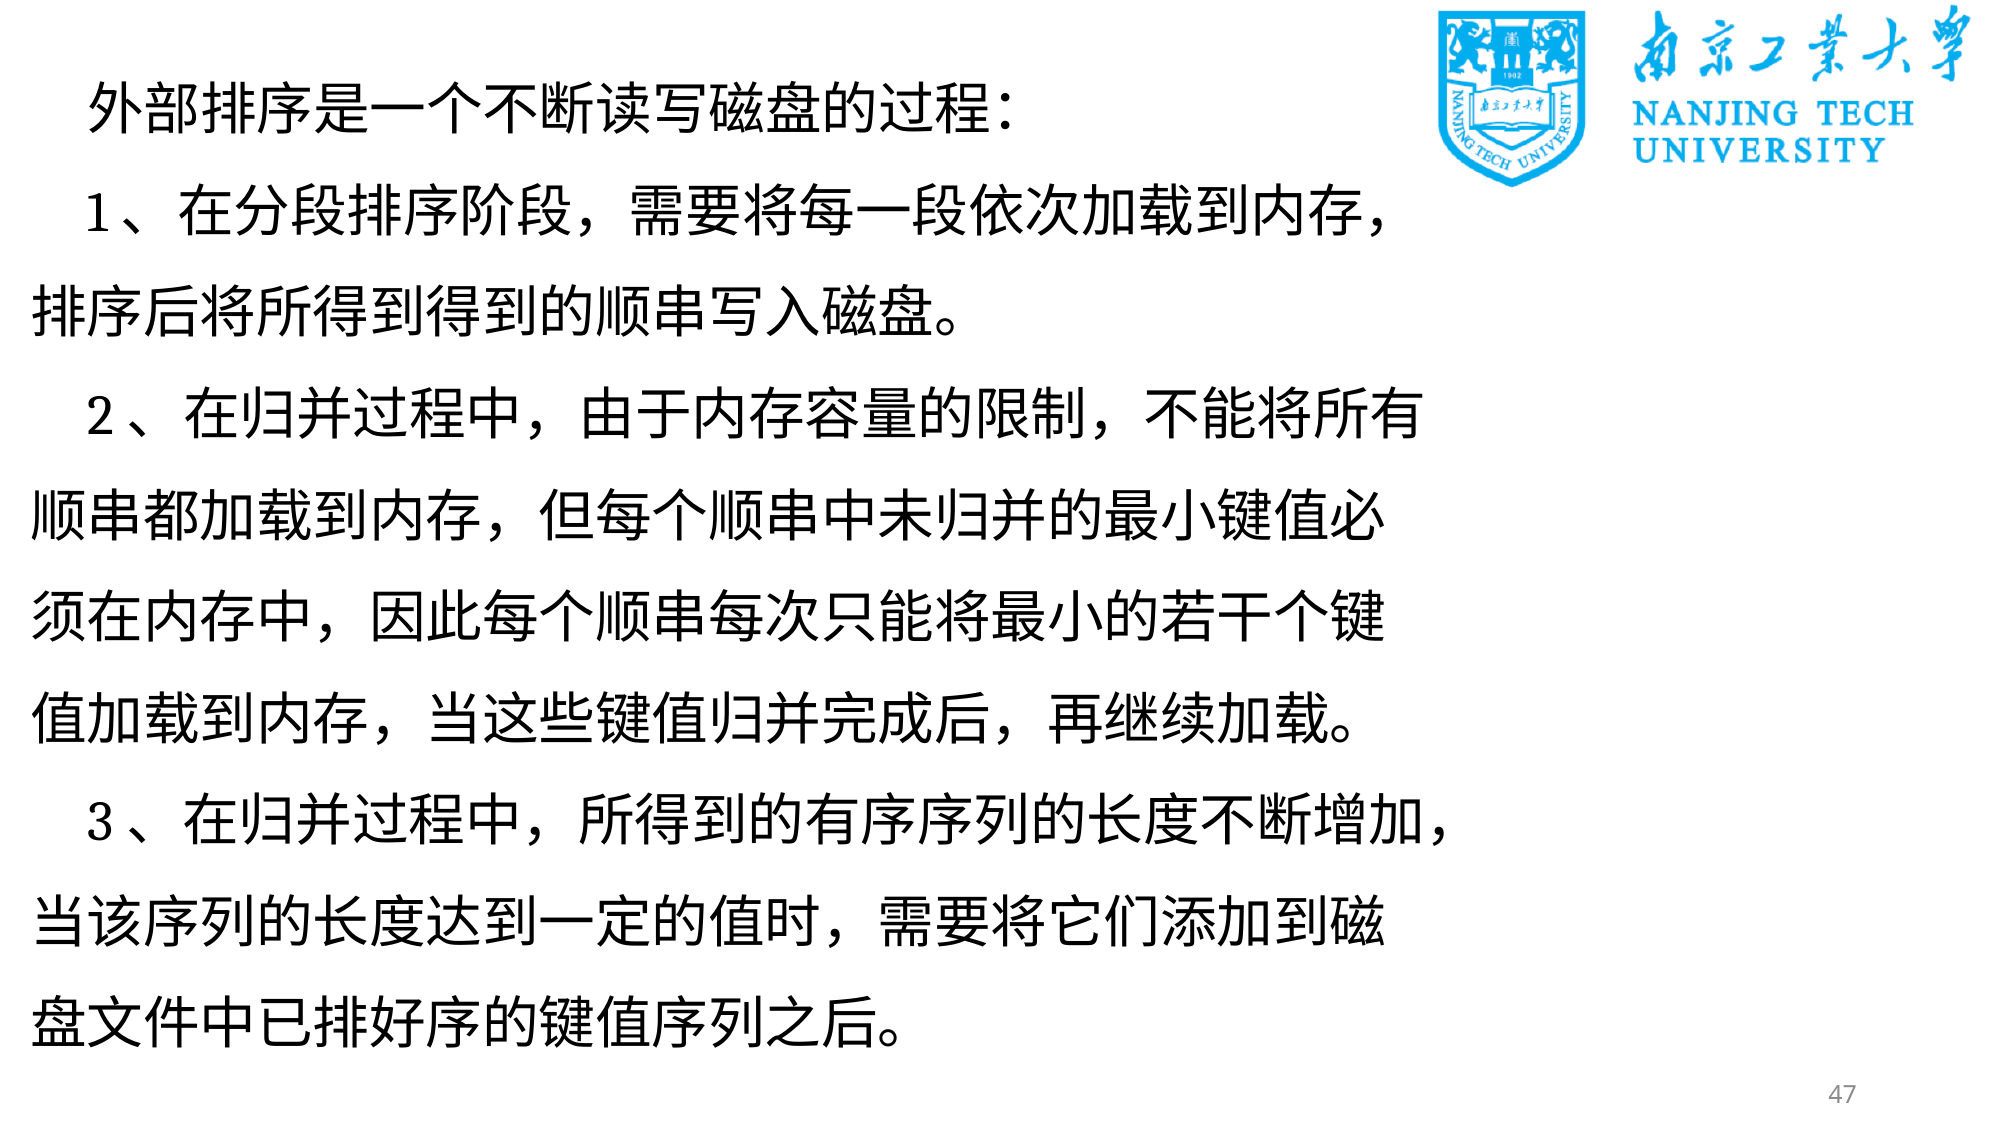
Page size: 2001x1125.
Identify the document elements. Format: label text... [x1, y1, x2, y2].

slide_number 47 [1421, 1066, 1872, 1125]
picture [1495, 19, 1529, 26]
picture [1532, 19, 1566, 42]
picture [1504, 55, 1508, 68]
picture [1454, 39, 1461, 52]
picture [1570, 19, 1578, 26]
picture [1515, 55, 1521, 68]
picture [1553, 30, 1560, 36]
picture [1434, 0, 2001, 191]
picture [1562, 40, 1570, 51]
picture [1483, 130, 1541, 145]
picture [1509, 33, 1516, 45]
picture [1543, 30, 1549, 39]
picture [1447, 19, 1462, 28]
list 外部排序是一个不断读写磁盘的过程： 1、在分段排序阶段，需要将每一段依次加载到内存，排序后将所得到得到的顺串写入磁盘。 2、在归并过程中，由于内存容量的限制，不能将所有顺串都加载到内存，但每个顺串中未归并的最小键值必须在内存中，因此每个顺串每次只能将最小的若干个键值加载到内存，当这些键值归并完成后，再继续加载。 3、在归并过程中，所得到的有序序列的长度不断增加，当该序列的长度达到一定的值时，需要将它们添加到磁盘文件中已排好序的键值序列之后。 [15, 32, 1446, 1064]
picture [1447, 27, 1578, 178]
picture [1464, 19, 1491, 44]
